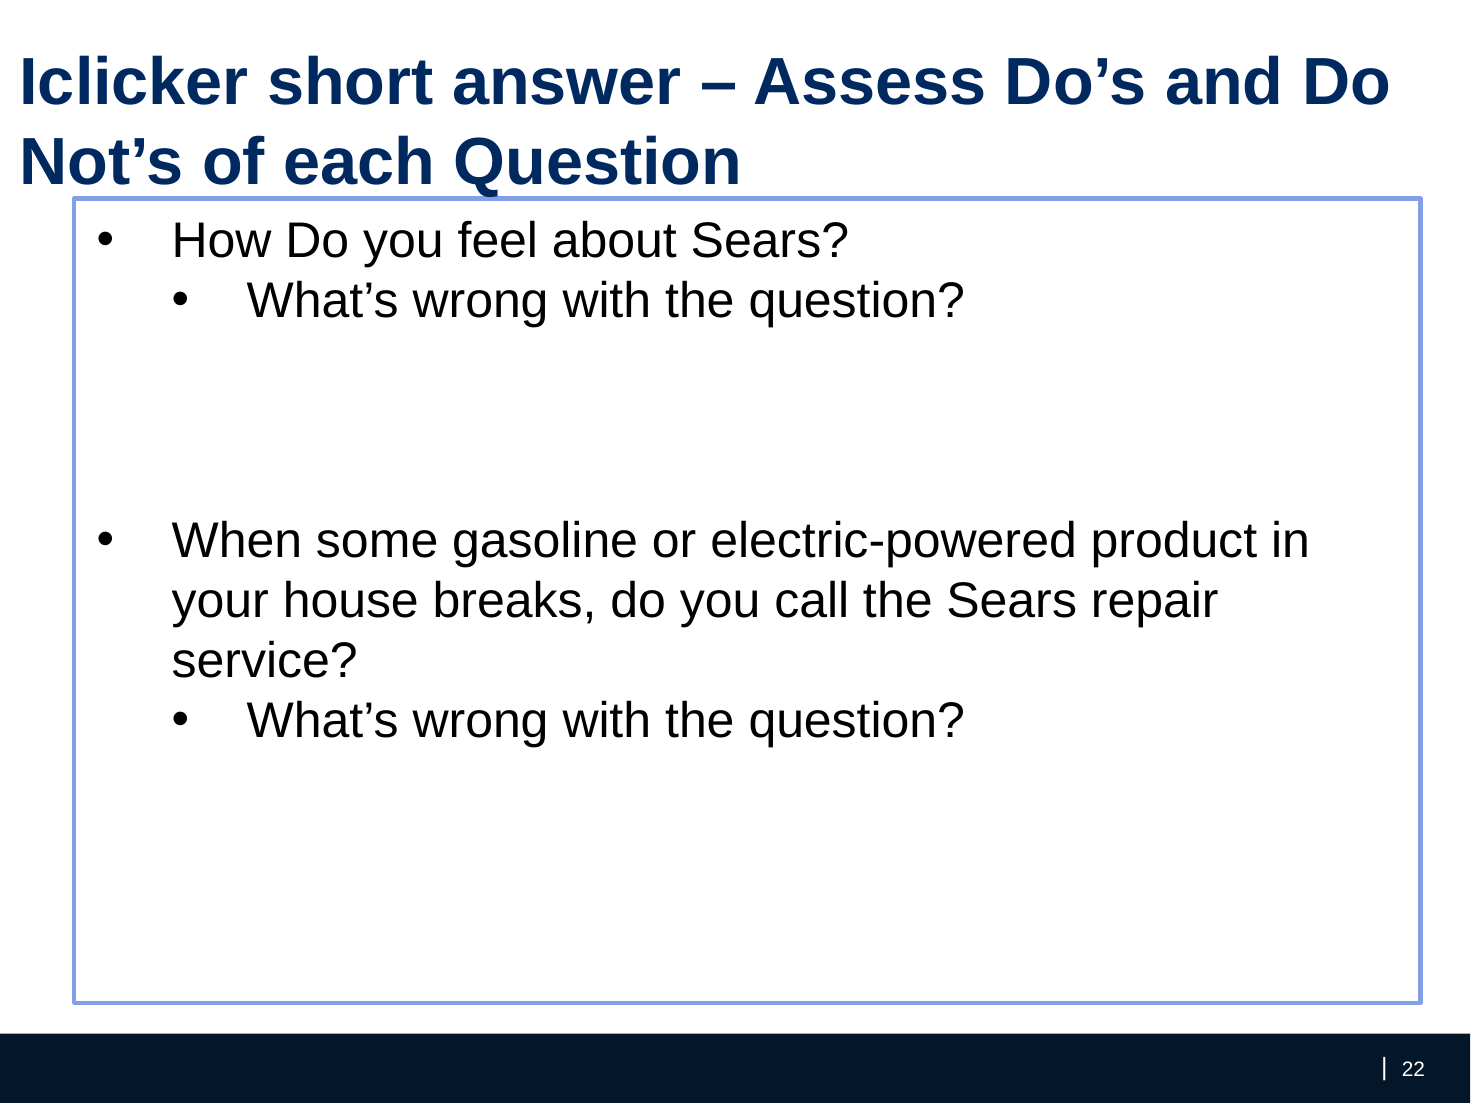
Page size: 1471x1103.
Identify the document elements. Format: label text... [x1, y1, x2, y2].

text_box How Do you feel about Sears? What’s wrong with the question? When some gasoline or electric-powered product in your house breaks, do you call the Sears repair service? What’s wrong with the question? [81, 200, 1368, 756]
title Iclicker short answer – Assess Do’s and Do Not’s of each Question [19, 37, 1434, 222]
text_box [74, 222, 1421, 1003]
slide_number ‹#› [1401, 1055, 1434, 1081]
